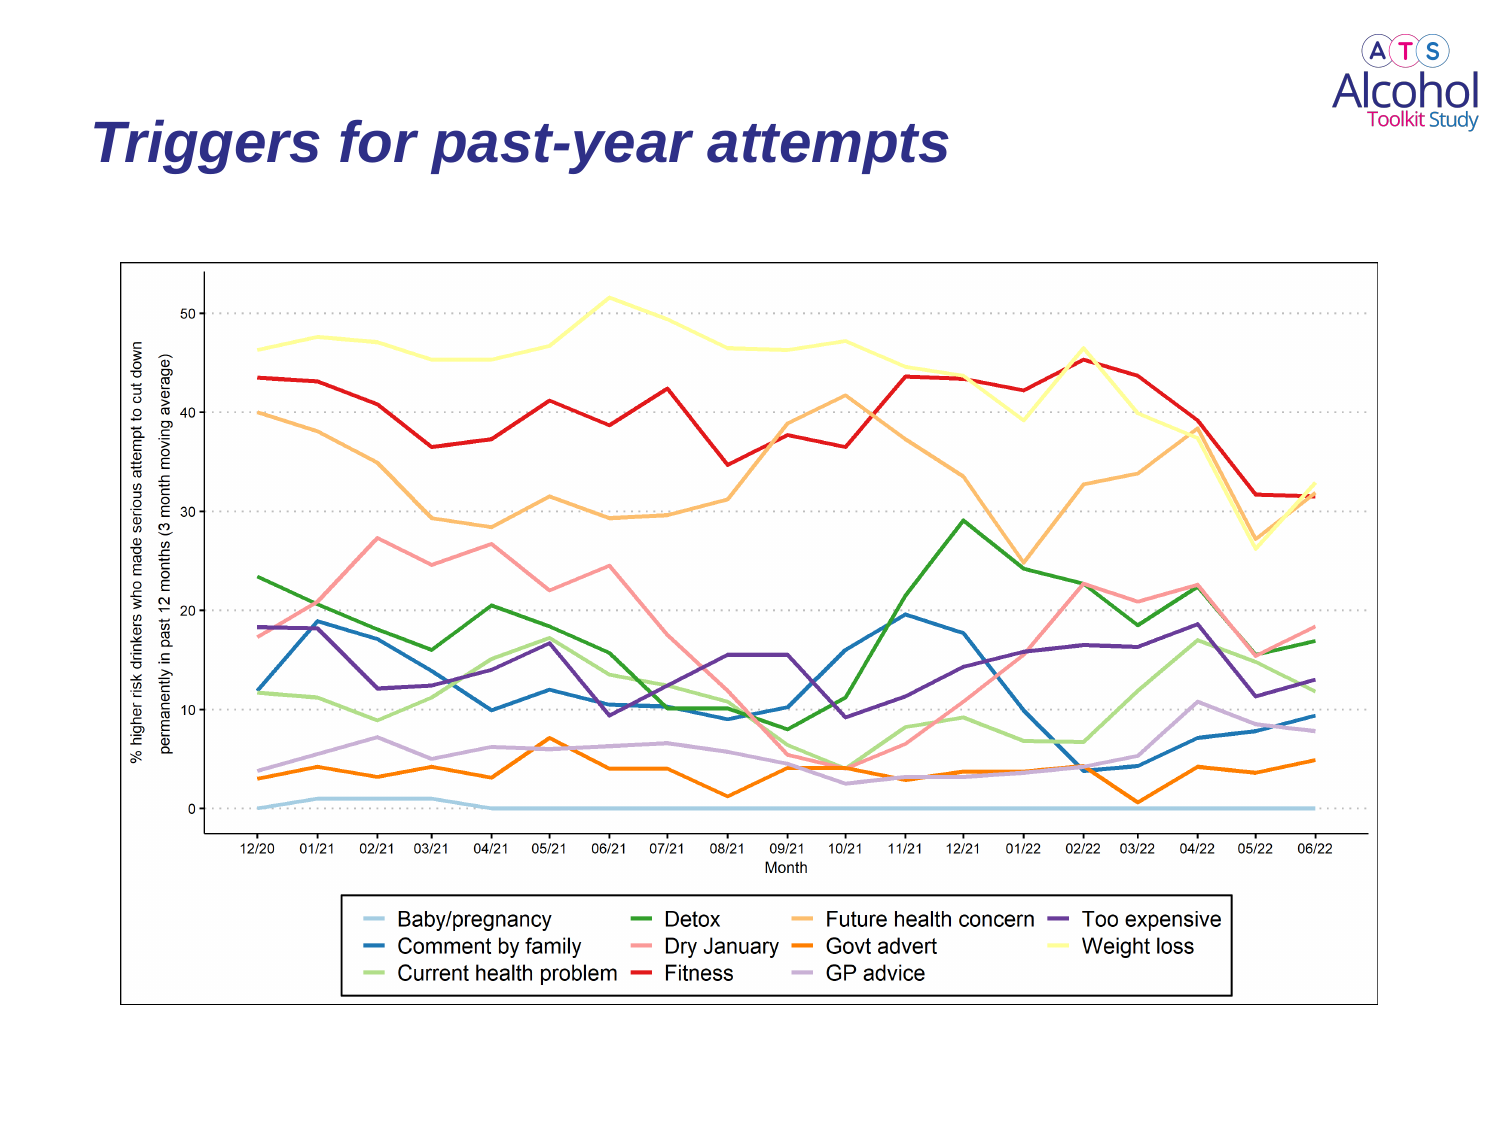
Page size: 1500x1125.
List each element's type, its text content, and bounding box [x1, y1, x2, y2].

picture [1332, 34, 1479, 132]
picture [120, 262, 1378, 1005]
title Triggers for past-year attempts [75, 45, 1318, 233]
